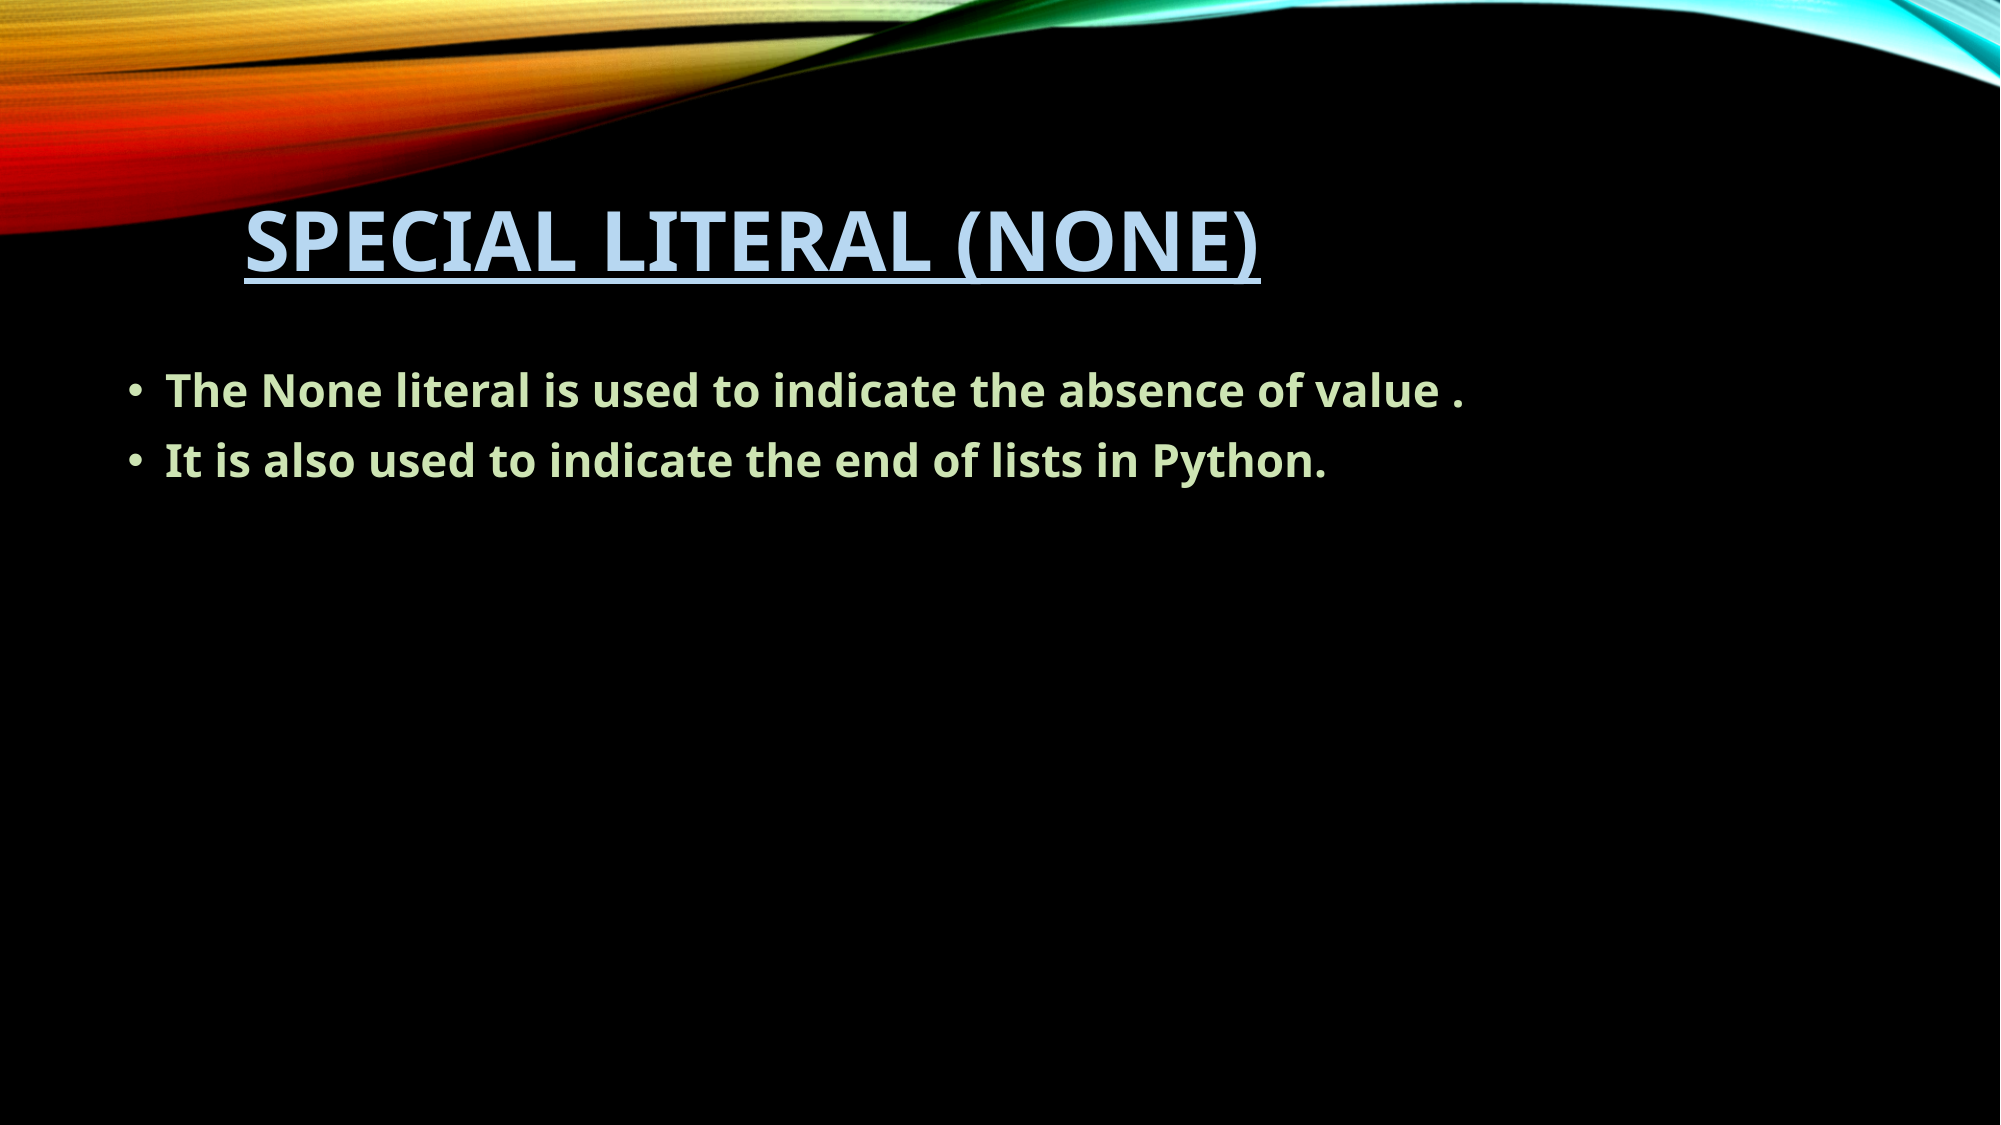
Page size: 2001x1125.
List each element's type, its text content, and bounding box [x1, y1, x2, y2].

list The None literal is used to indicate the absence of value . It is also used to indicate the end of lists in Python. [112, 360, 1888, 1021]
picture [0, 0, 2000, 237]
title Special literal (NONE) [229, 138, 1642, 351]
